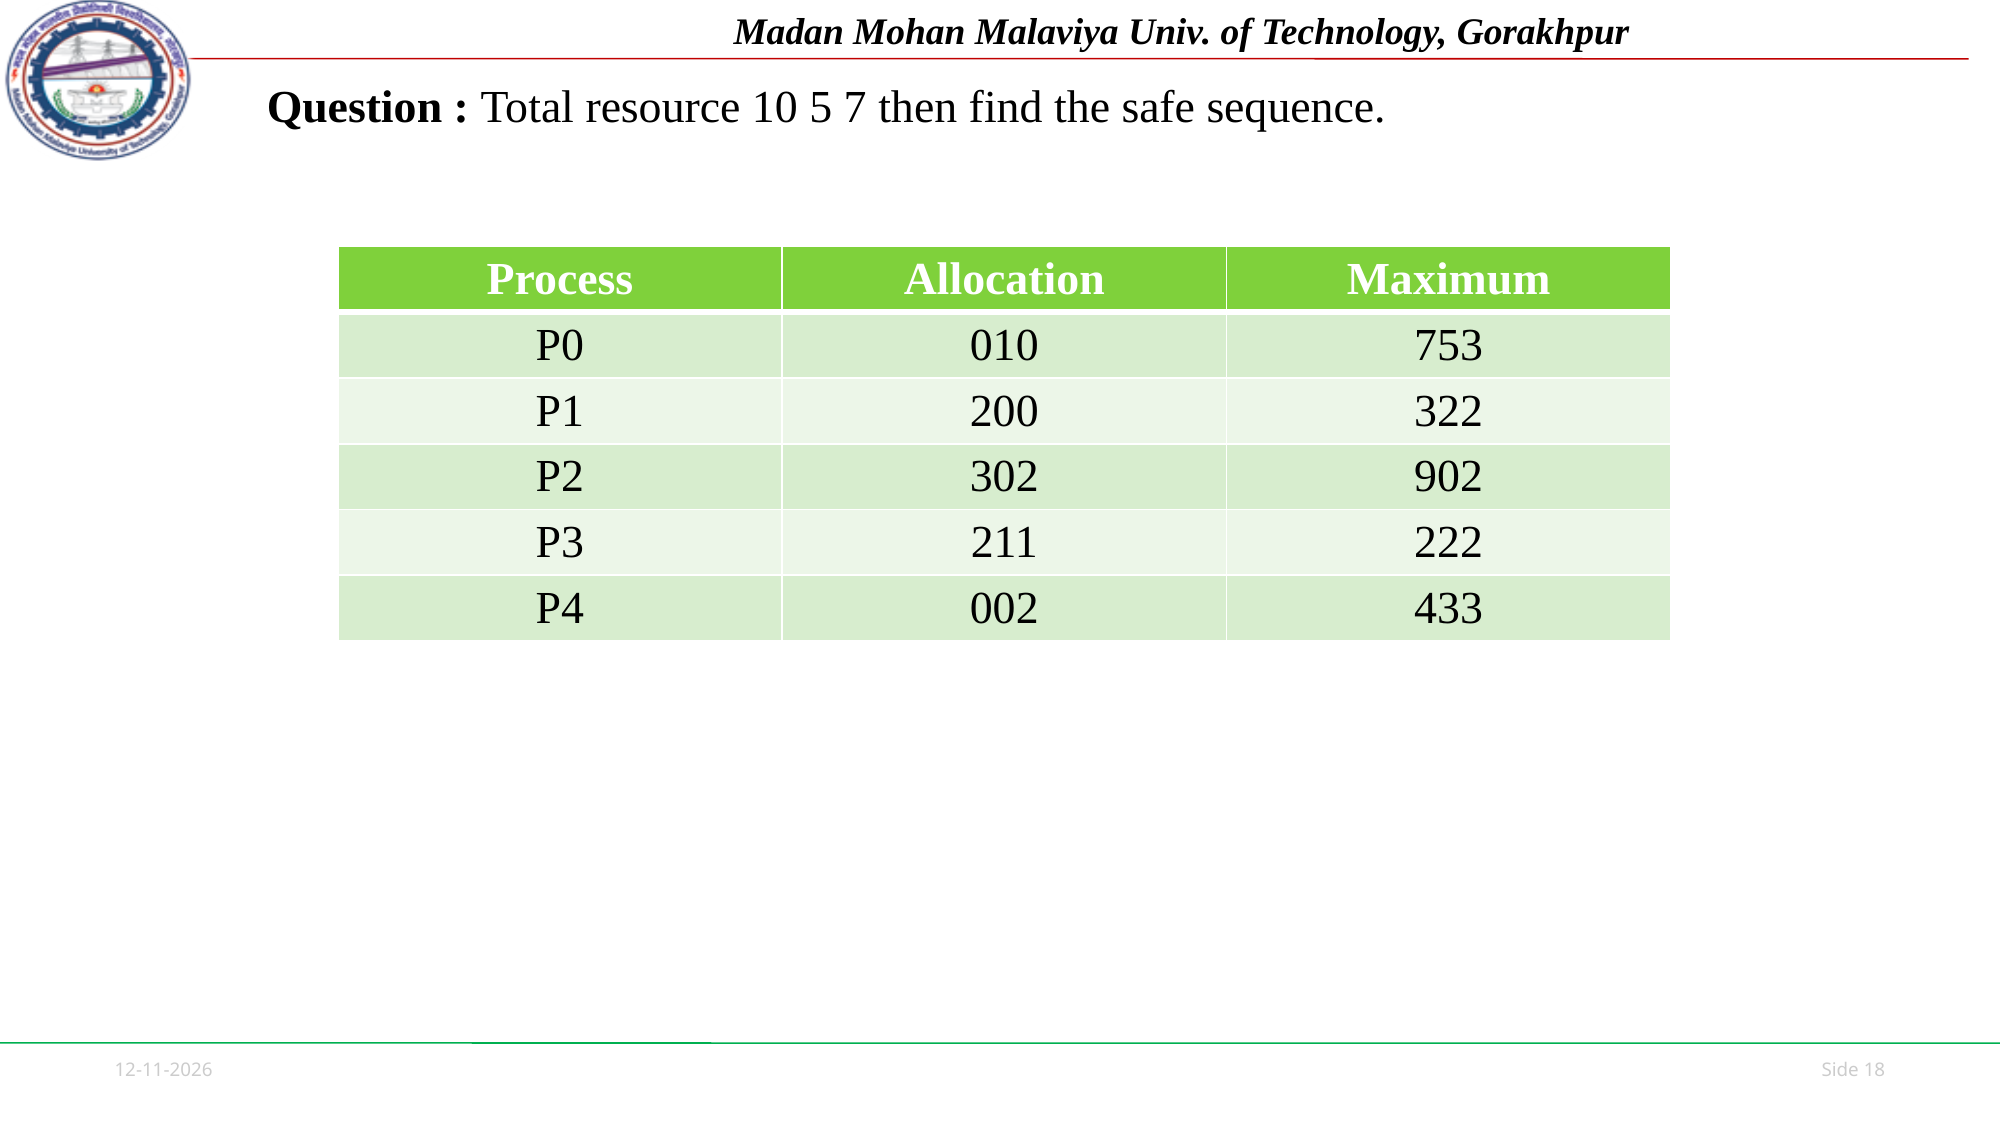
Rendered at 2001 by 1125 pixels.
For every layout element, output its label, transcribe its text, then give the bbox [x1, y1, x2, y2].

table_cell 211 [783, 510, 1226, 574]
table_cell P4 [339, 576, 781, 640]
table_cell 433 [1227, 576, 1670, 640]
table_cell P3 [339, 510, 781, 574]
table_cell 010 [783, 315, 1226, 377]
table_cell P0 [339, 315, 781, 377]
table_header Allocation [783, 247, 1226, 309]
table_cell 322 [1227, 379, 1670, 443]
list Question : Total resource 10 5 7 then find the safe sequence. [252, 69, 1740, 1020]
table_cell 002 [783, 576, 1226, 640]
table_cell 222 [1227, 510, 1670, 574]
table_cell P1 [339, 379, 781, 443]
table_cell 200 [783, 379, 1226, 443]
table_cell 753 [1227, 315, 1670, 377]
table_cell 302 [783, 445, 1226, 509]
table_header Maximum [1227, 247, 1670, 309]
picture [0, 0, 197, 166]
table_cell 902 [1227, 445, 1670, 509]
table_header Process [339, 247, 781, 309]
table_cell P2 [339, 445, 781, 509]
